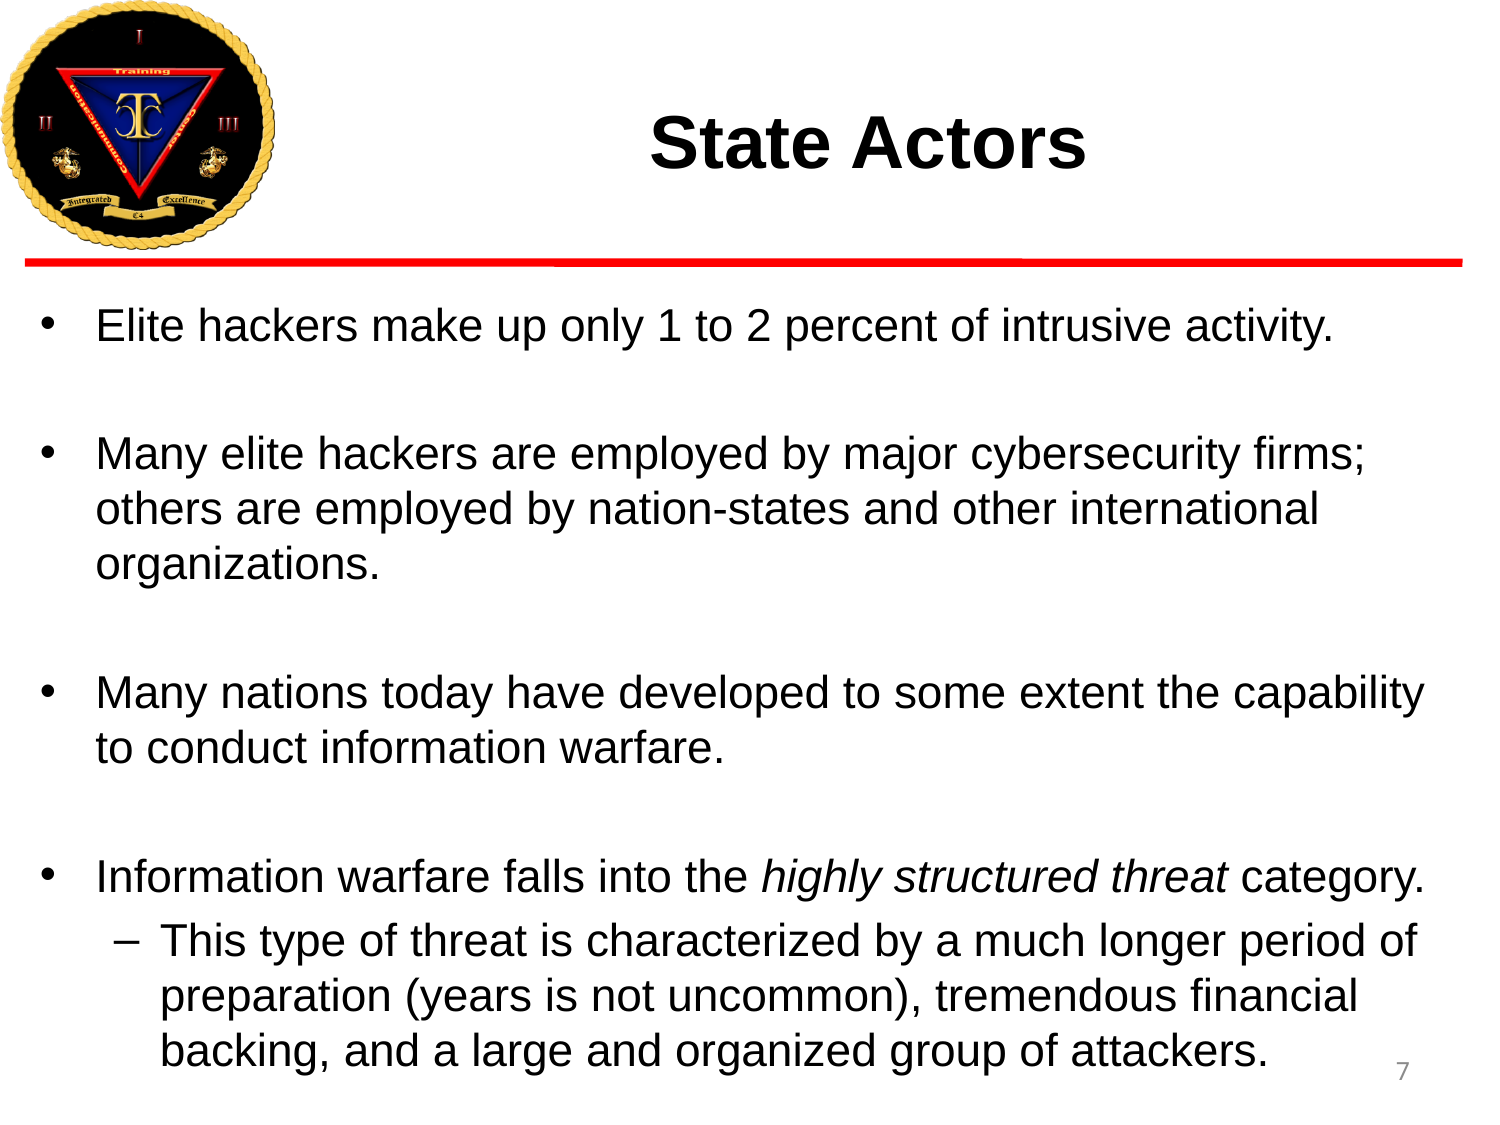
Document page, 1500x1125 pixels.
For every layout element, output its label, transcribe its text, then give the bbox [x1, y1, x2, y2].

list Elite hackers make up only 1 to 2 percent of intrusive activity. Many elite hackers are employed by major cybersecurity firms; others are employed by nation-states and other international organizations. Many nations today have developed to some extent the capability to conduct information warfare. Information warfare falls into the highly structured threat category. This type of threat is characterized by a much longer period of preparation (years is not uncommon), tremendous financial backing, and a large and organized group of attackers. [24, 287, 1463, 1125]
title State Actors [274, 44, 1463, 233]
picture [0, 0, 275, 250]
slide_number 7 [1074, 1042, 1425, 1103]
